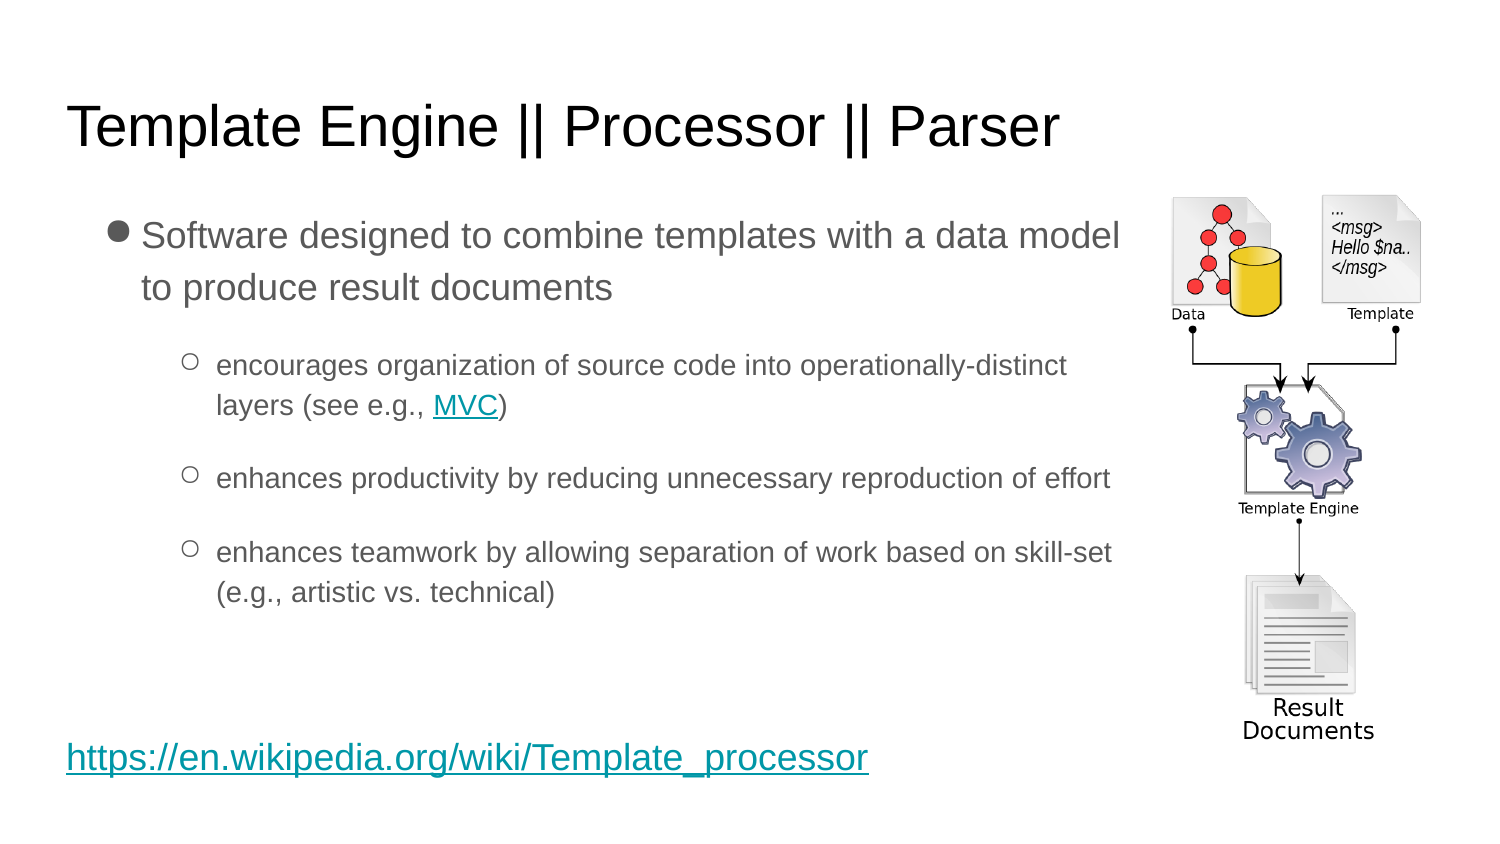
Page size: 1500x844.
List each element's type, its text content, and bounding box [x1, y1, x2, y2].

list Software designed to combine templates with a data model to produce result documents encourages organization of source code into operationally-distinct layers (see e.g., MVC) enhances productivity by reducing unnecessary reproduction of effort enhances teamwork by allowing separation of work based on skill-set (e.g., artistic vs. technical) https://en.wikipedia.org/wiki/Template_processor [51, 189, 1149, 750]
title Template Engine || Processor || Parser [51, 72, 1449, 167]
picture [1151, 188, 1450, 750]
